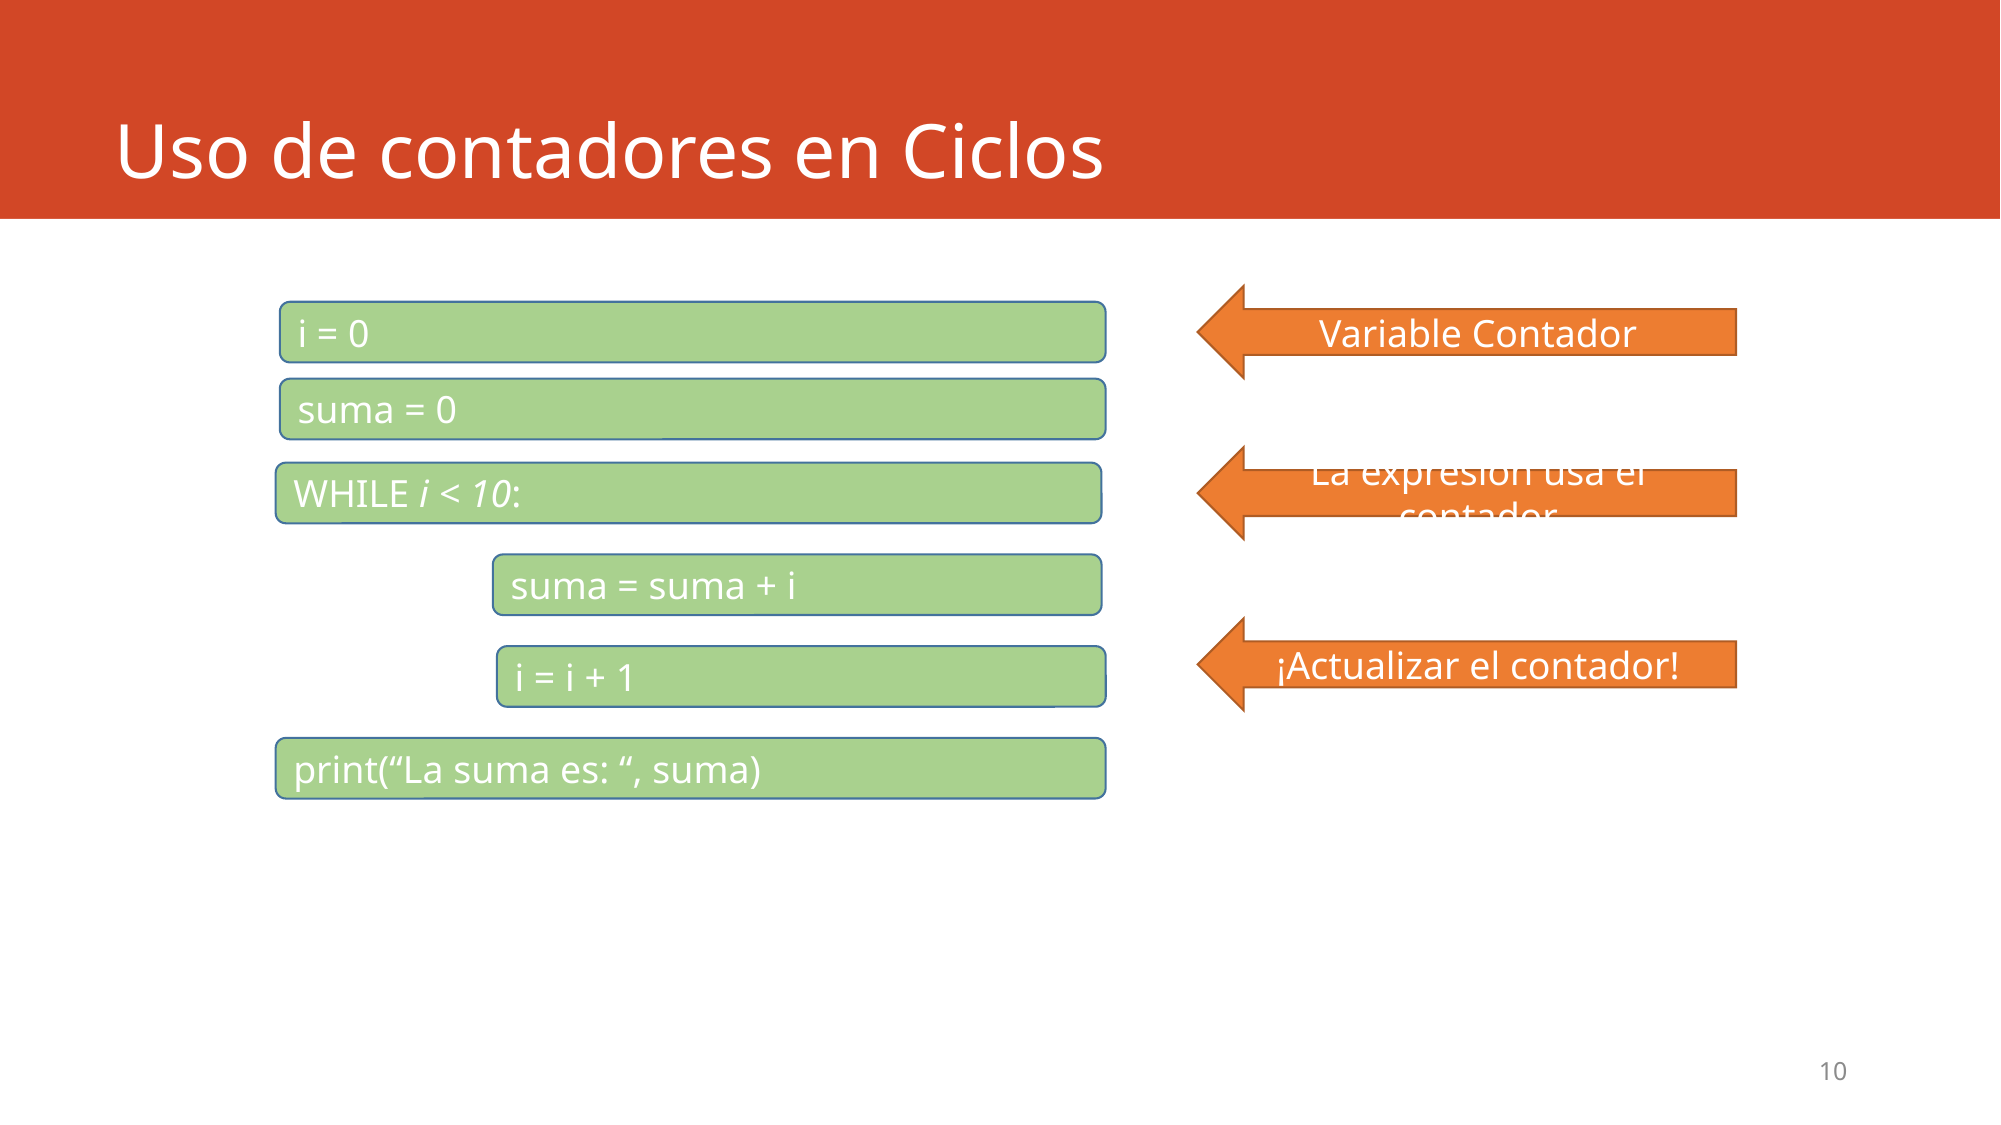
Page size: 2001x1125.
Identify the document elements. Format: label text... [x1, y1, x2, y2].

text_box i = i + 1 [495, 645, 1107, 708]
text_box suma = 0 [278, 377, 1107, 441]
title Uso de contadores en Ciclos [99, 0, 1863, 202]
text_box La expresión usa el contador [1196, 444, 1738, 542]
text_box WHILE i < 10: [274, 461, 1103, 525]
slide_number 10 [1325, 1042, 1863, 1103]
text_box ¡Actualizar el contador! [1196, 616, 1738, 713]
text_box suma = suma + i [491, 553, 1103, 617]
text_box i = 0 [278, 300, 1107, 364]
text_box print(“La suma es: “, suma) [274, 736, 1107, 800]
text_box Variable Contador [1196, 283, 1738, 381]
